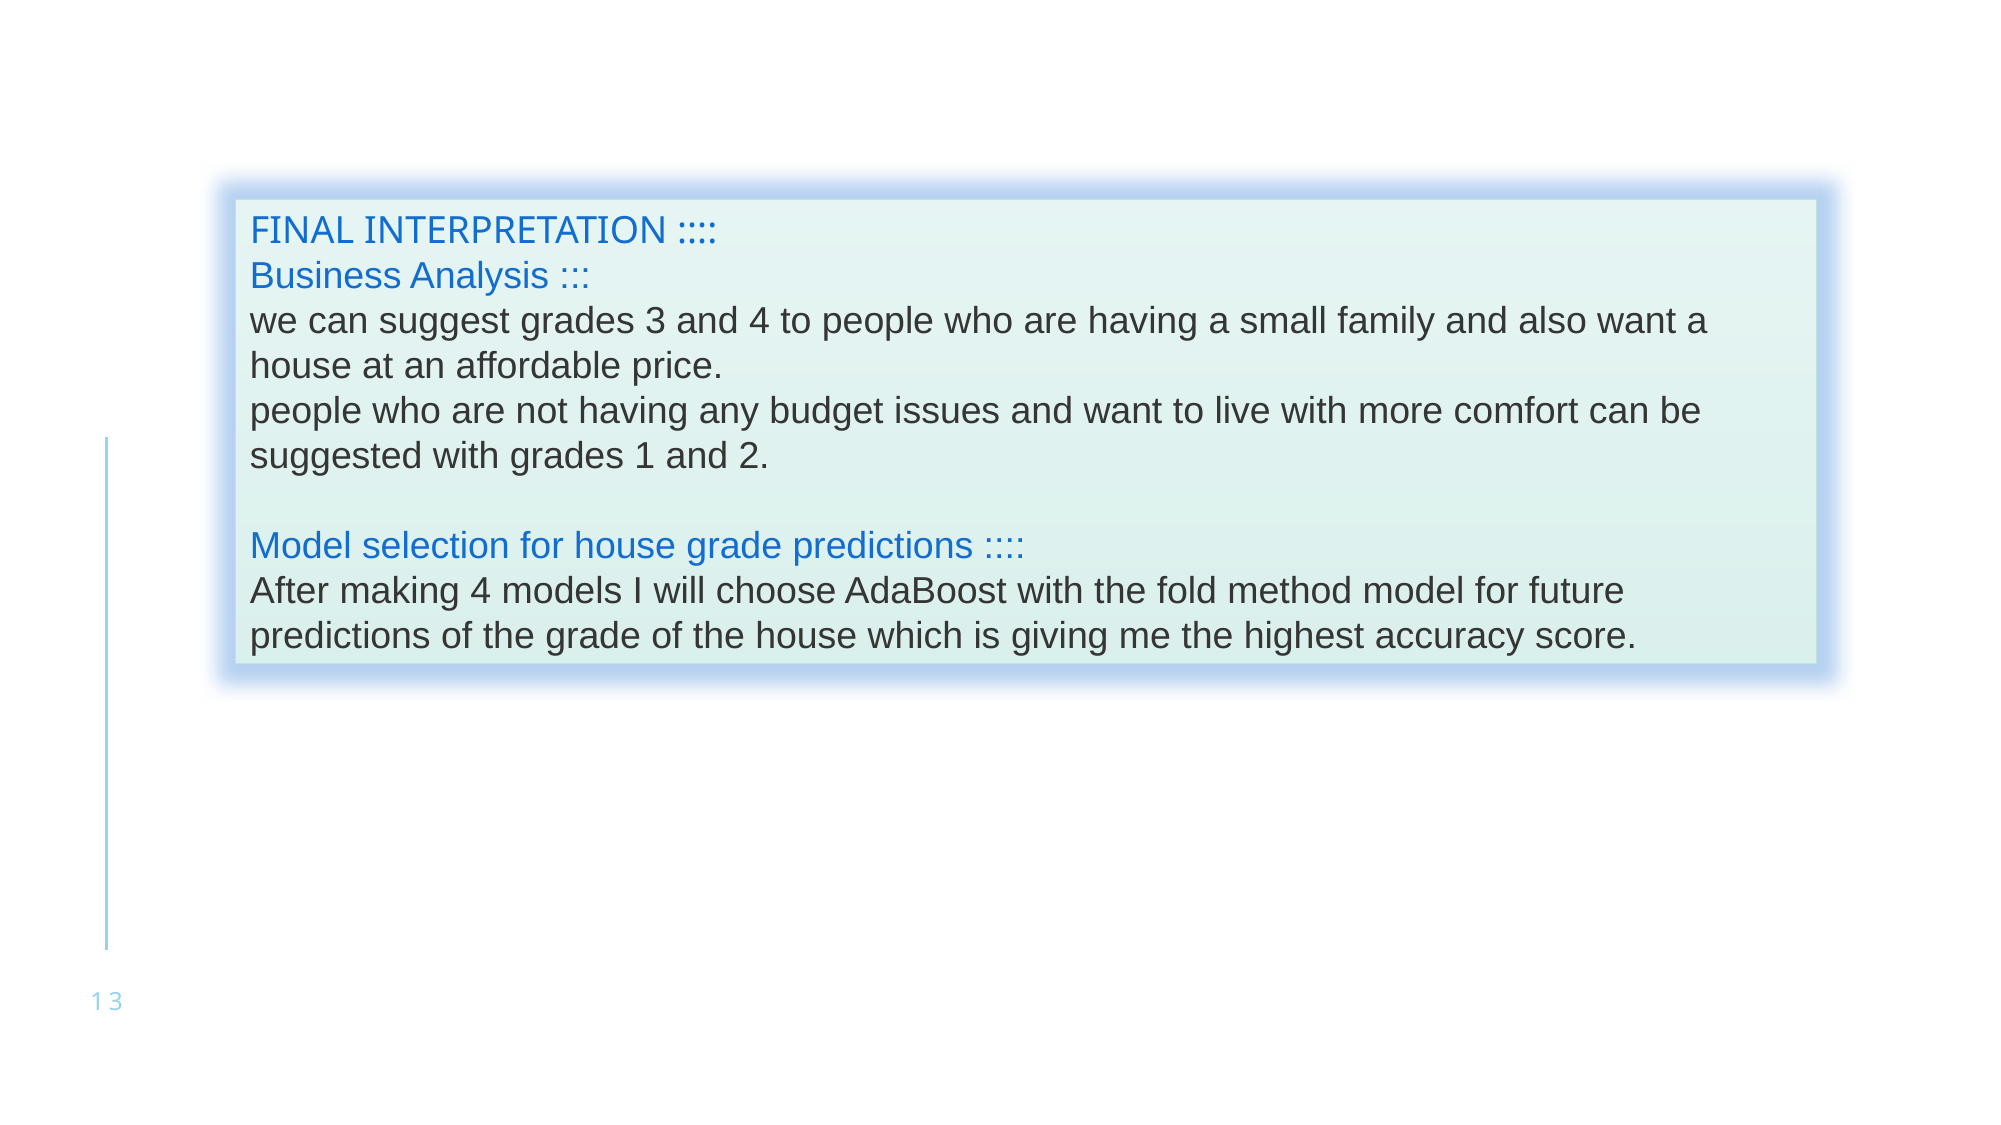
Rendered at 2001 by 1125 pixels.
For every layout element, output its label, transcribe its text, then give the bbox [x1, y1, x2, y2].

slide_number 13 [68, 987, 144, 1018]
text_box FINAL INTERPRETATION :::: Business Analysis ::: we can suggest grades 3 and 4 to people who are having a small family and also want a house at an affordable price. people who are not having any budget issues and want to live with more comfort can be suggested with grades 1 and 2. Model selection for house grade predictions :::: After making 4 models I will choose AdaBoost with the fold method model for future predictions of the grade of the house which is giving me the highest accuracy score. [235, 199, 1817, 664]
